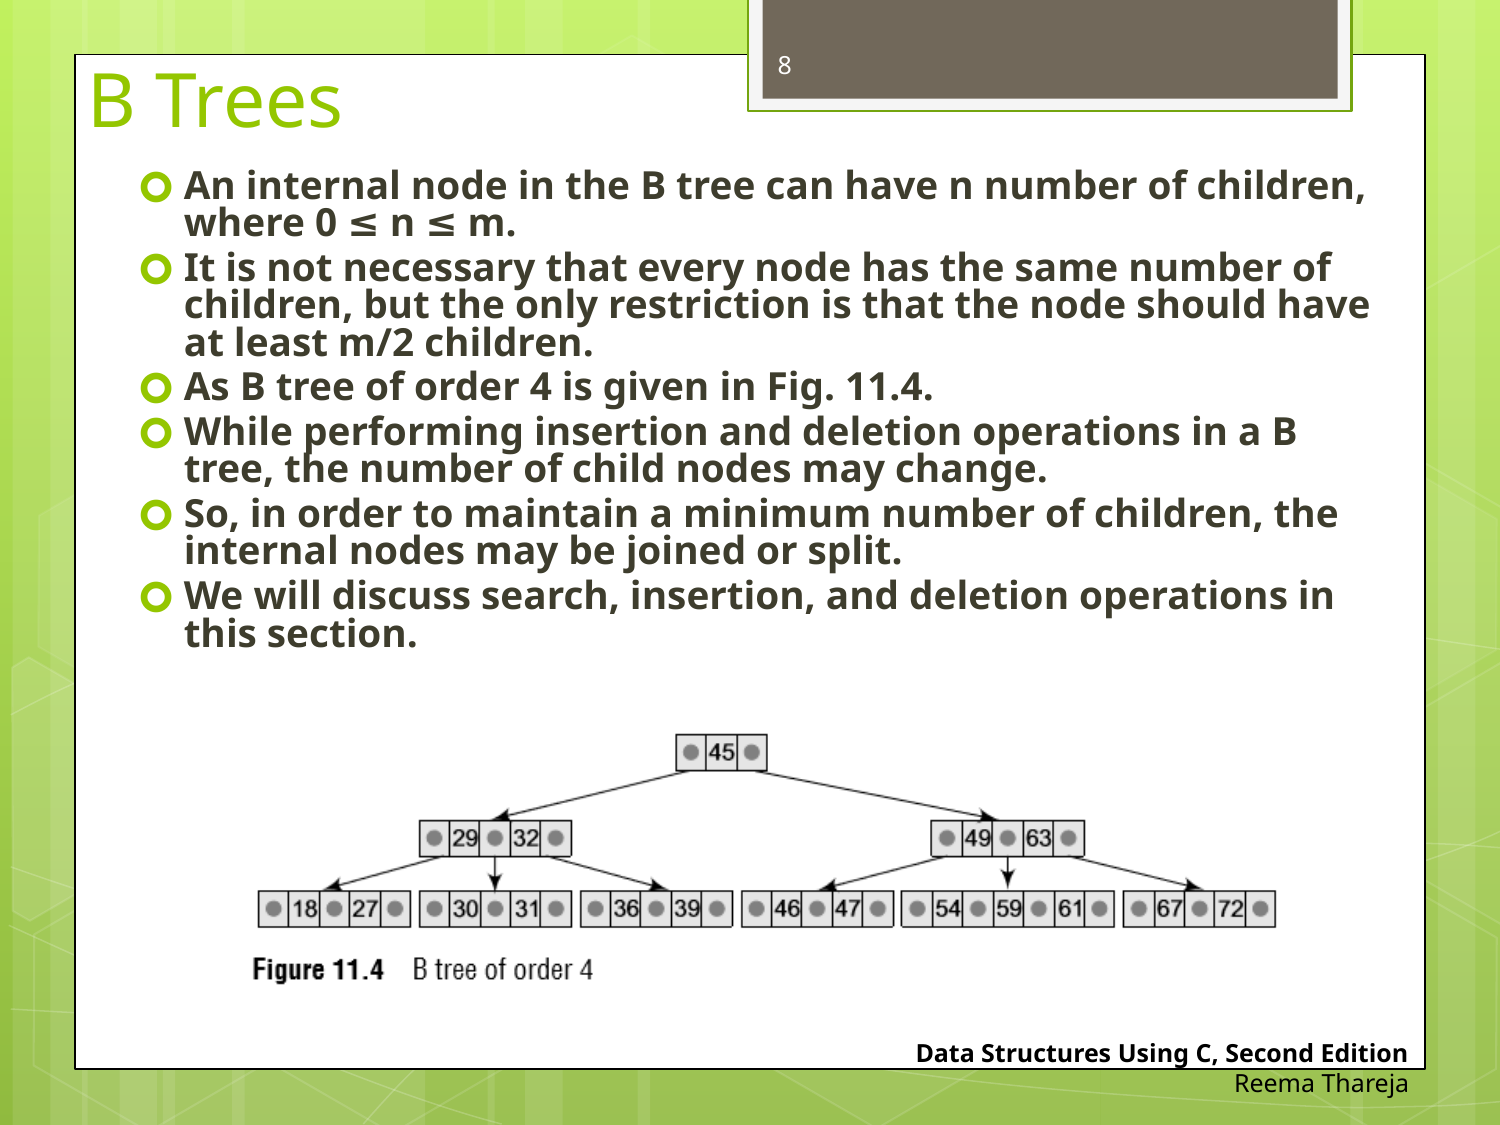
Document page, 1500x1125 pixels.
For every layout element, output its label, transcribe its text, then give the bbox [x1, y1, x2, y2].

list An internal node in the B tree can have n number of children, where 0 ≤ n ≤ m. It is not necessary that every node has the same number of children, but the only restriction is that the node should have at least m/2 children. As B tree of order 4 is given in Fig. 11.4. While performing insertion and deletion operations in a B tree, the number of child nodes may change. So, in order to maintain a minimum number of children, the internal nodes may be joined or split. We will discuss search, insertion, and deletion operations in this section. [112, 162, 1400, 700]
picture [230, 716, 1295, 1001]
footer Data Structures Using C, Second Edition Reema Thareja [849, 1037, 1425, 1098]
slide_number 8 [762, 36, 982, 97]
title B Trees [72, 37, 1225, 150]
